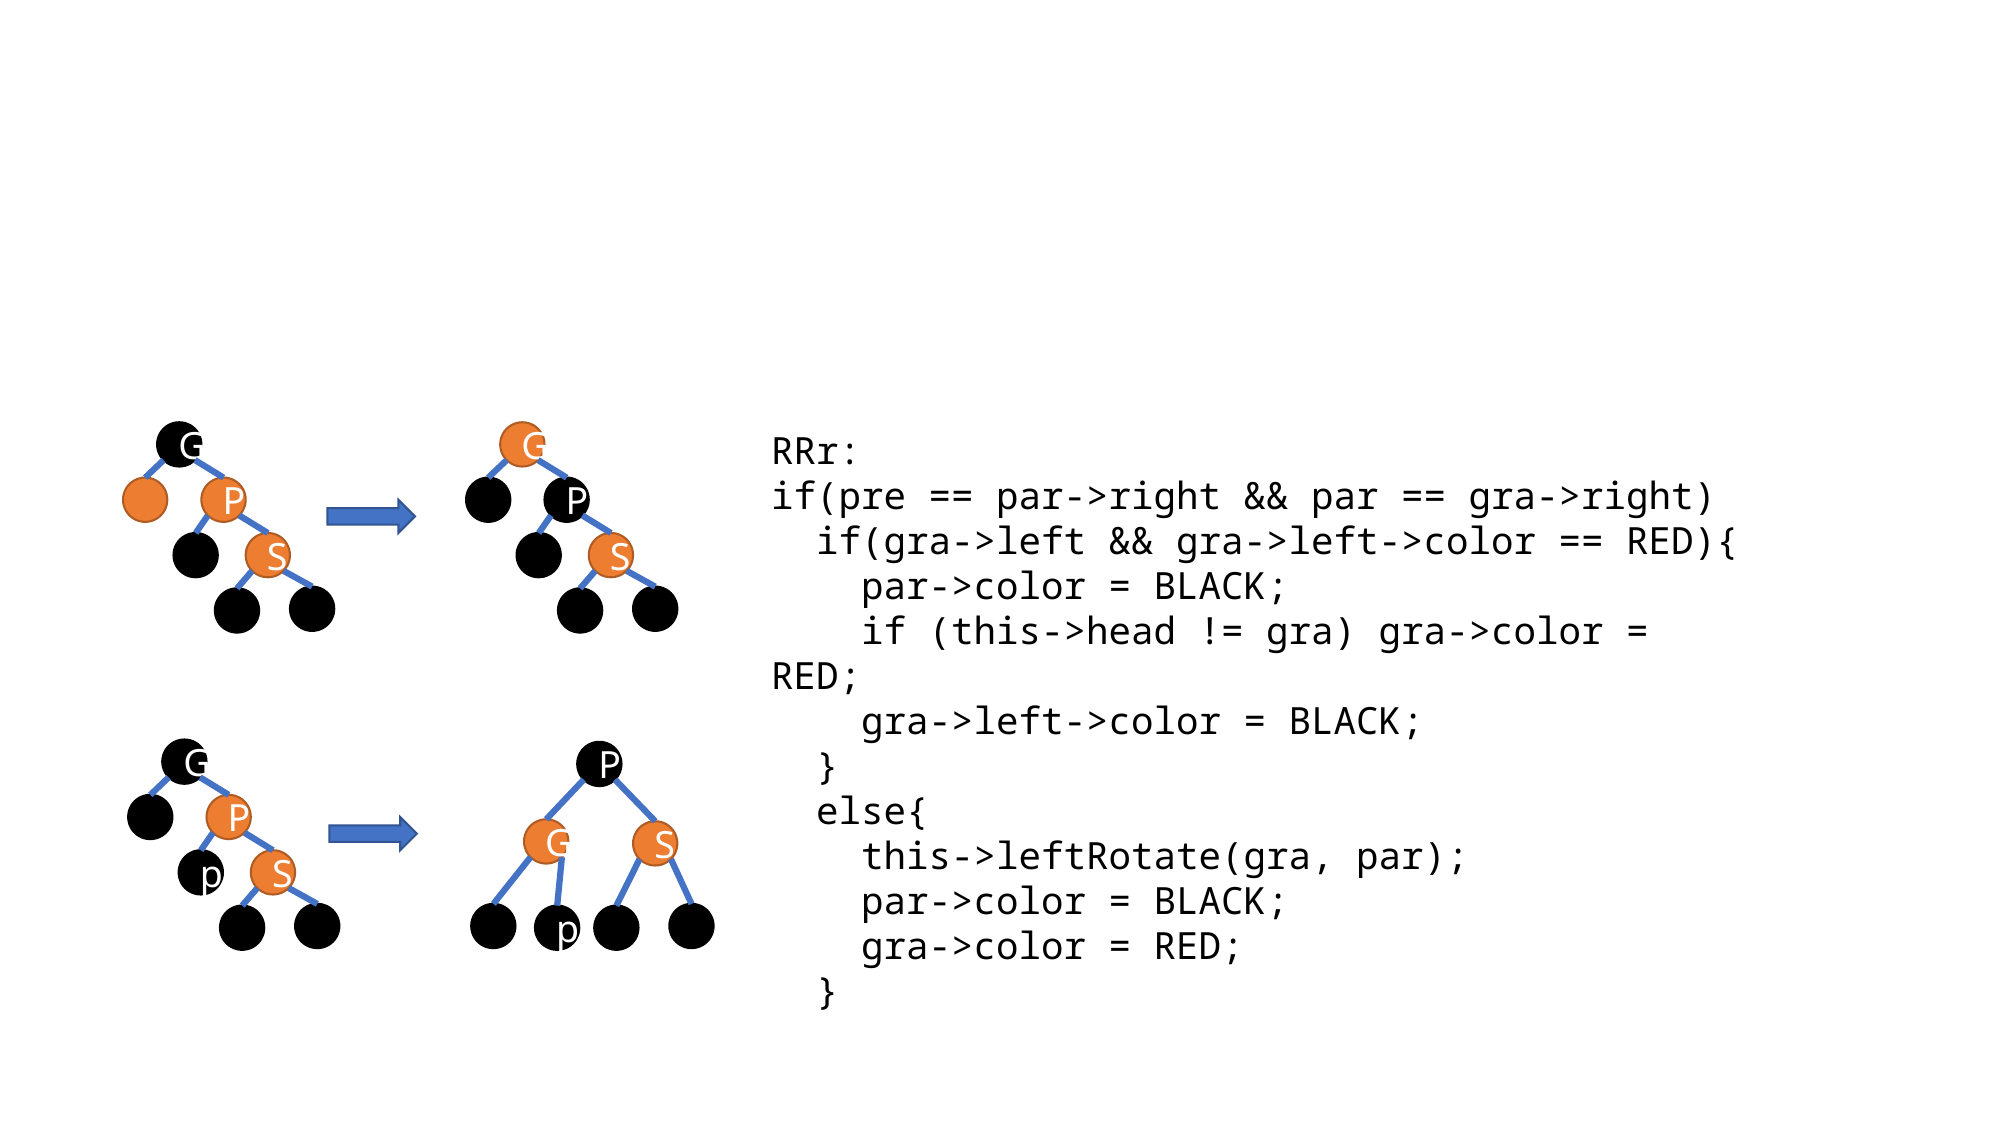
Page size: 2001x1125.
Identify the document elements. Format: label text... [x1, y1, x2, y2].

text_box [128, 739, 340, 950]
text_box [471, 741, 714, 950]
text_box [335, 497, 417, 536]
text_box RRr: if(pre == par->right && par == gra->right) if(gra->left && gra->left->color == RED){ par->color = BLACK; if (this->head != gra) gra->color = RED; gra->left->color = BLACK; } else{ this->leftRotate(gra, par); par->color = BLACK; gra->color = RED; } [756, 419, 1762, 1020]
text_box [123, 422, 335, 633]
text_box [466, 422, 678, 633]
text_box [340, 814, 419, 853]
